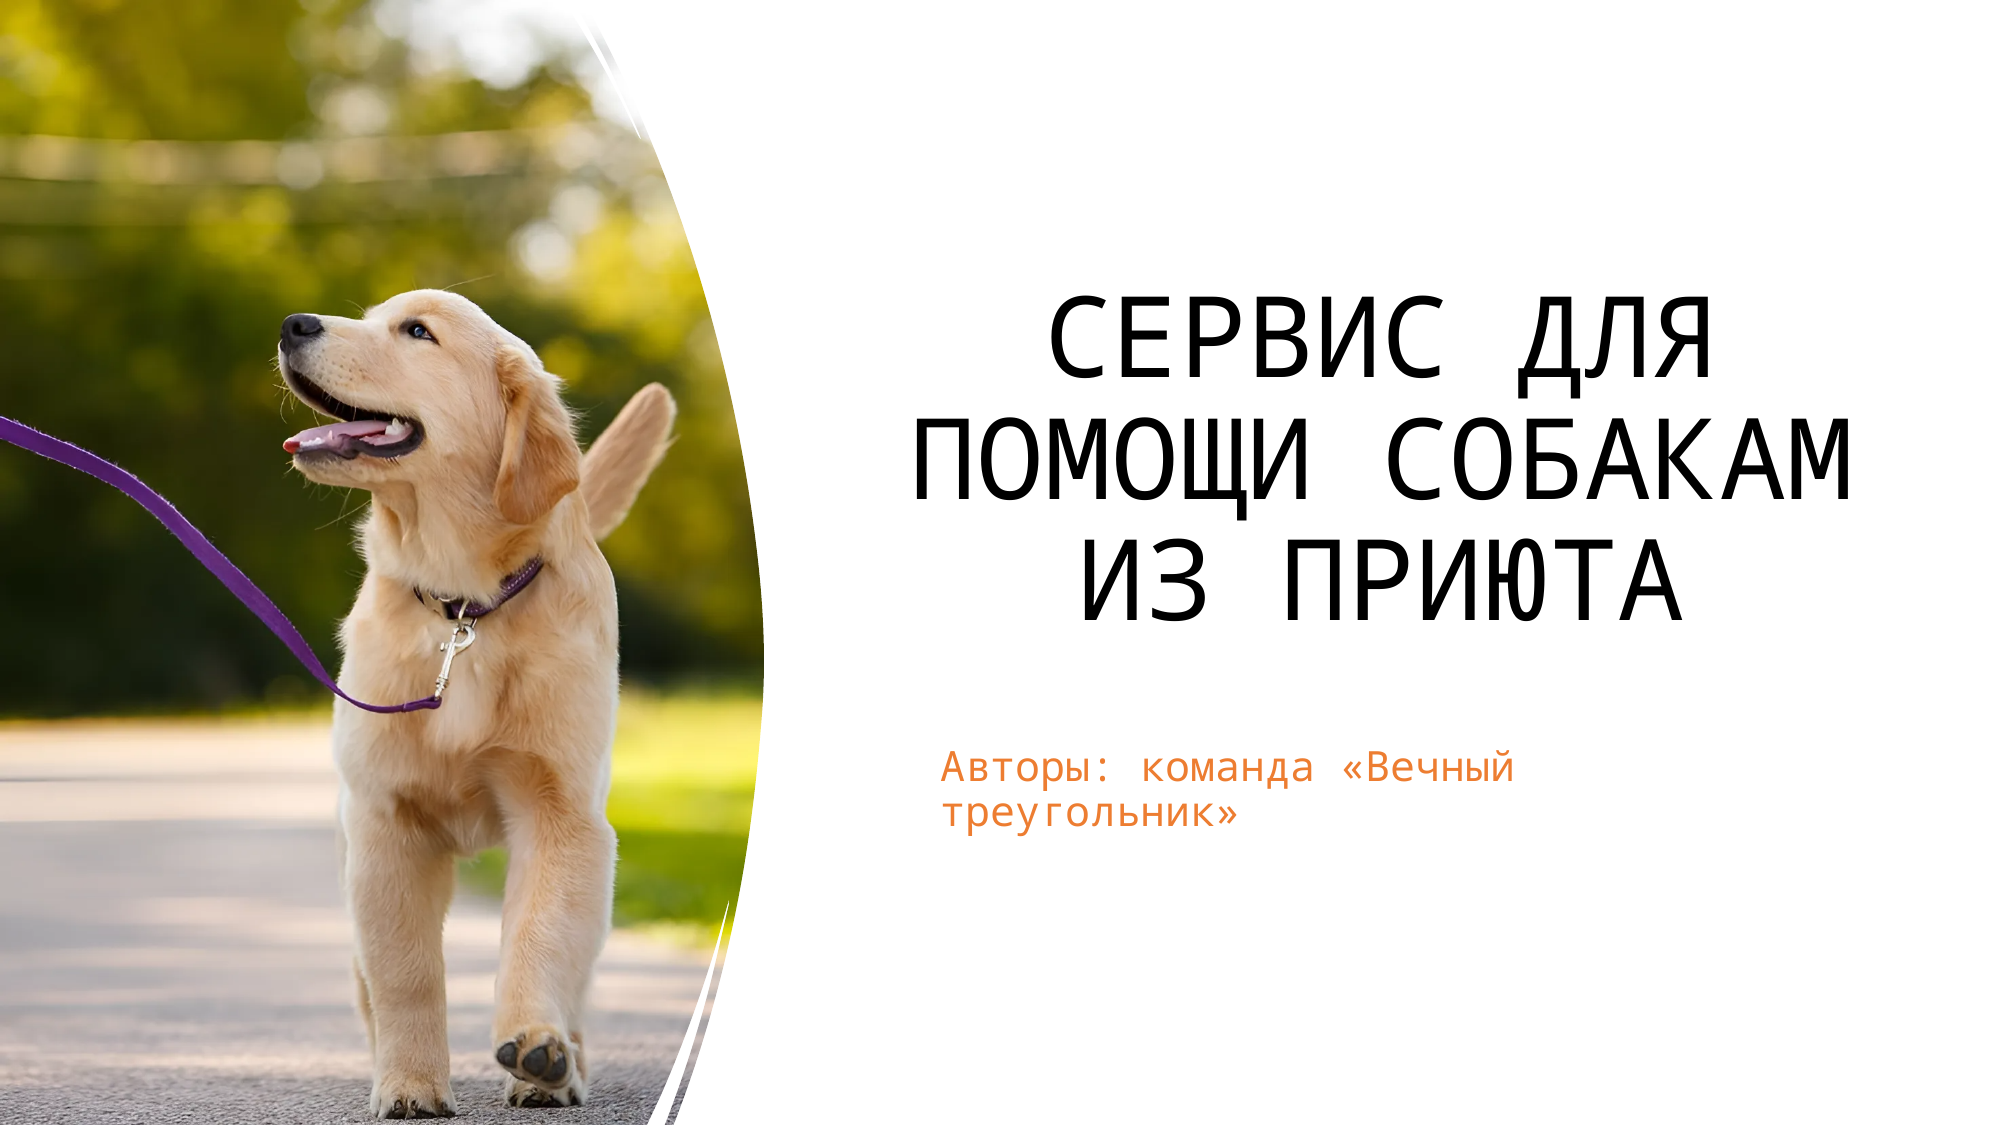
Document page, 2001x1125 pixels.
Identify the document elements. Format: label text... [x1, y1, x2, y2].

text_box СЕРВИС ДЛЯ ПОМОЩИ СОБАКАМ ИЗ ПРИЮТА [892, 268, 1871, 653]
text_box [764, 0, 2000, 1125]
text_box [839, 651, 1657, 804]
picture [0, 0, 764, 1125]
text_box Авторы: команда «Вечный треугольник» [925, 737, 1839, 793]
